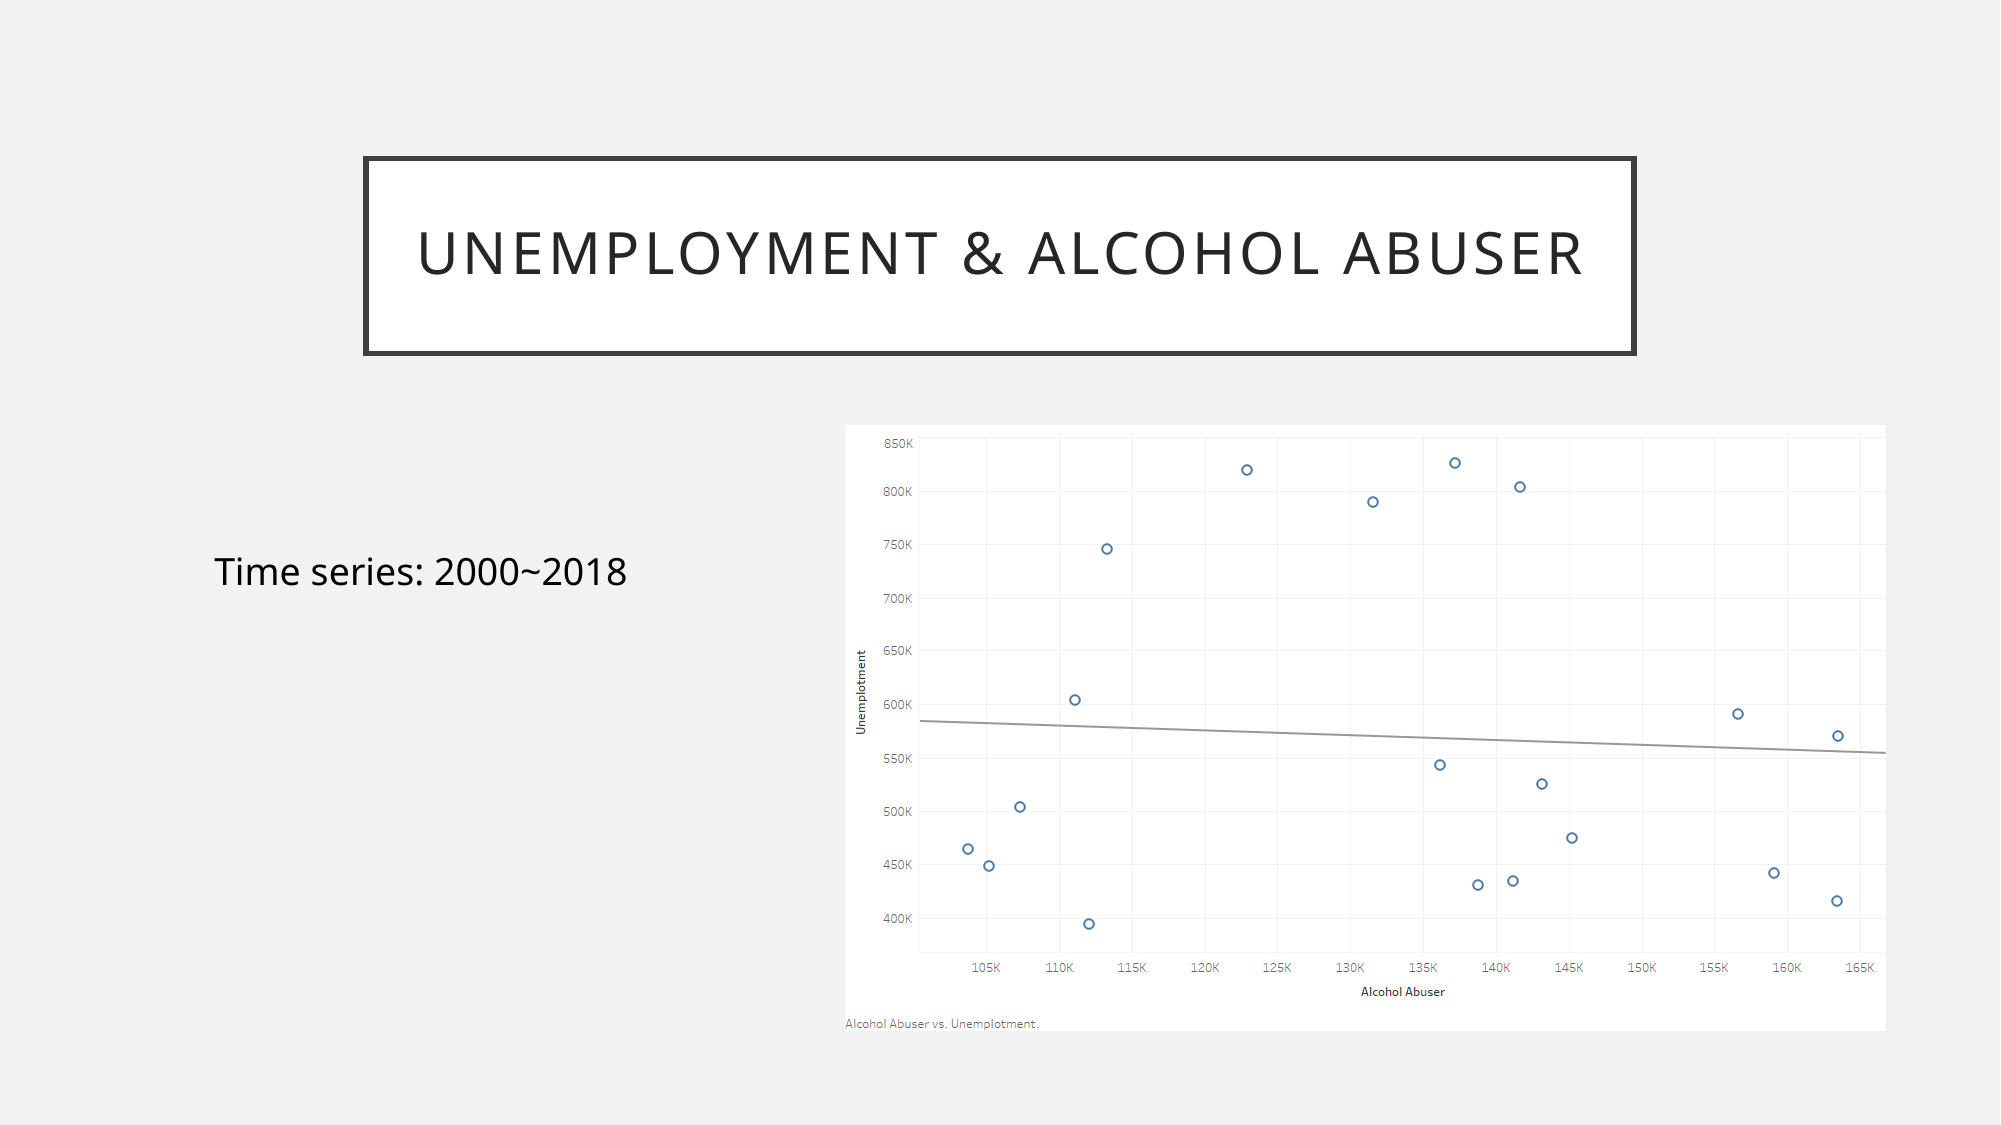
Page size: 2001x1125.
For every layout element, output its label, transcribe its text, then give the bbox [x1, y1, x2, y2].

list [845, 425, 1886, 1031]
title unemployment & alcohol abuser [363, 156, 1637, 356]
text_box Time series: 2000~2018 [199, 540, 826, 691]
